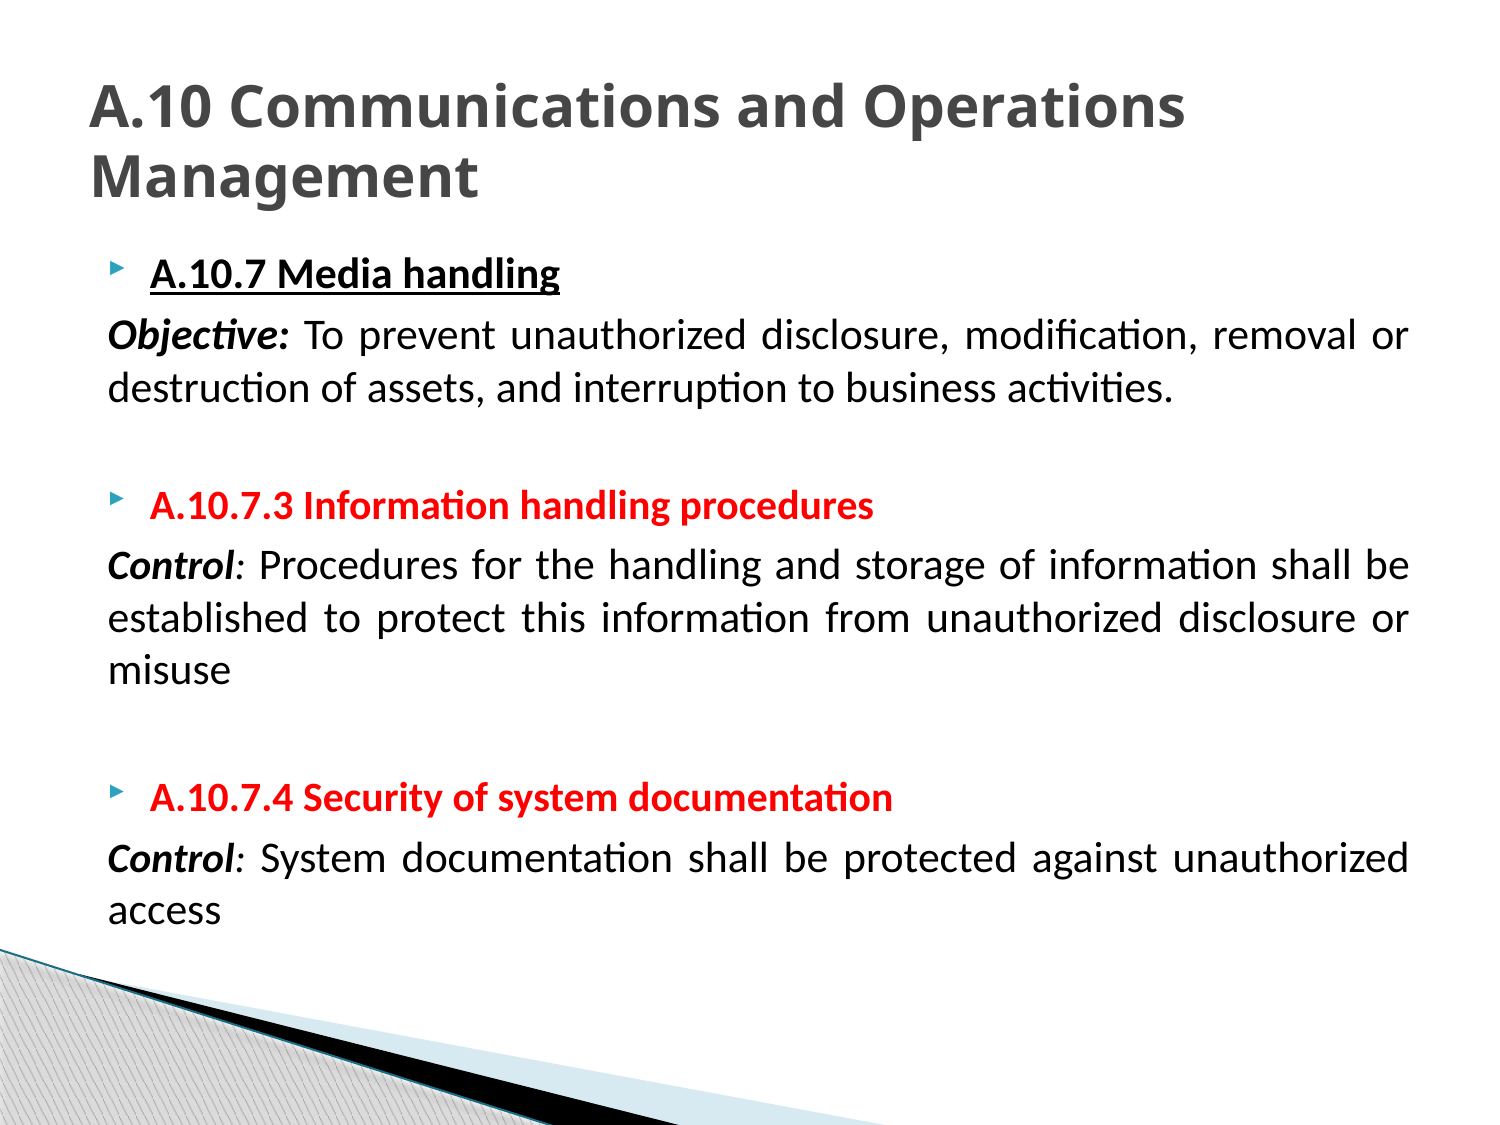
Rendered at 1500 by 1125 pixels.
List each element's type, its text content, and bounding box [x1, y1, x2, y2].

list A.10.7 Media handling Objective: To prevent unauthorized disclosure, modification, removal or destruction of assets, and interruption to business activities. A.10.7.3 Information handling procedures Control: Procedures for the handling and storage of information shall be established to protect this information from unauthorized disclosure or misuse A.10.7.4 Security of system documentation Control: System documentation shall be protected against unauthorized access [75, 237, 1425, 980]
title A.10 Communications and Operations Management [75, 45, 1425, 233]
